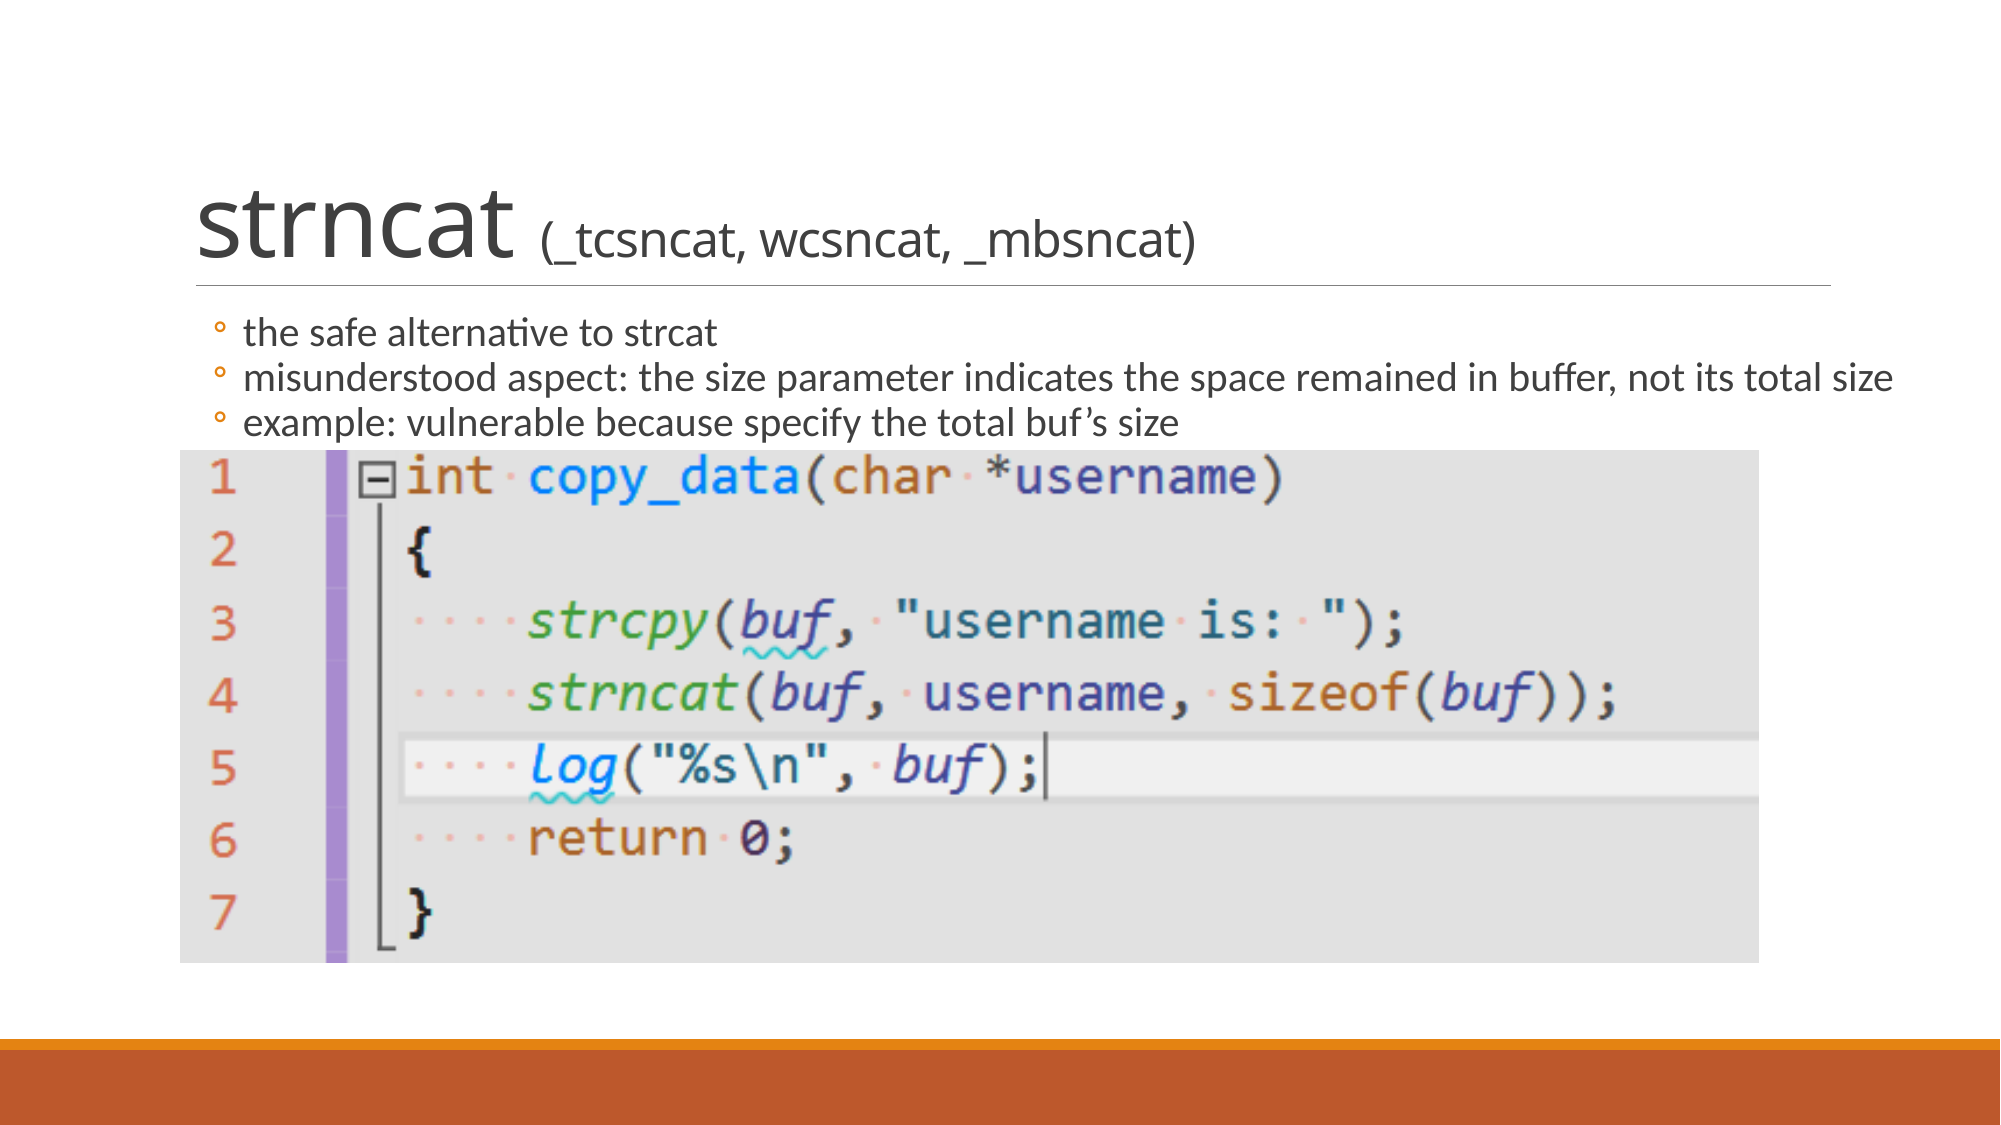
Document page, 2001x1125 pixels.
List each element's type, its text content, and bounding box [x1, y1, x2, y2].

picture [179, 450, 1759, 964]
list the safe alternative to strcat misunderstood aspect: the size parameter indicates the space remained in buffer, not its total size example: vulnerable because specify the total buf’s size [180, 302, 1942, 963]
title strncat (_tcsncat, wcsncat, _mbsncat) [180, 47, 1830, 285]
